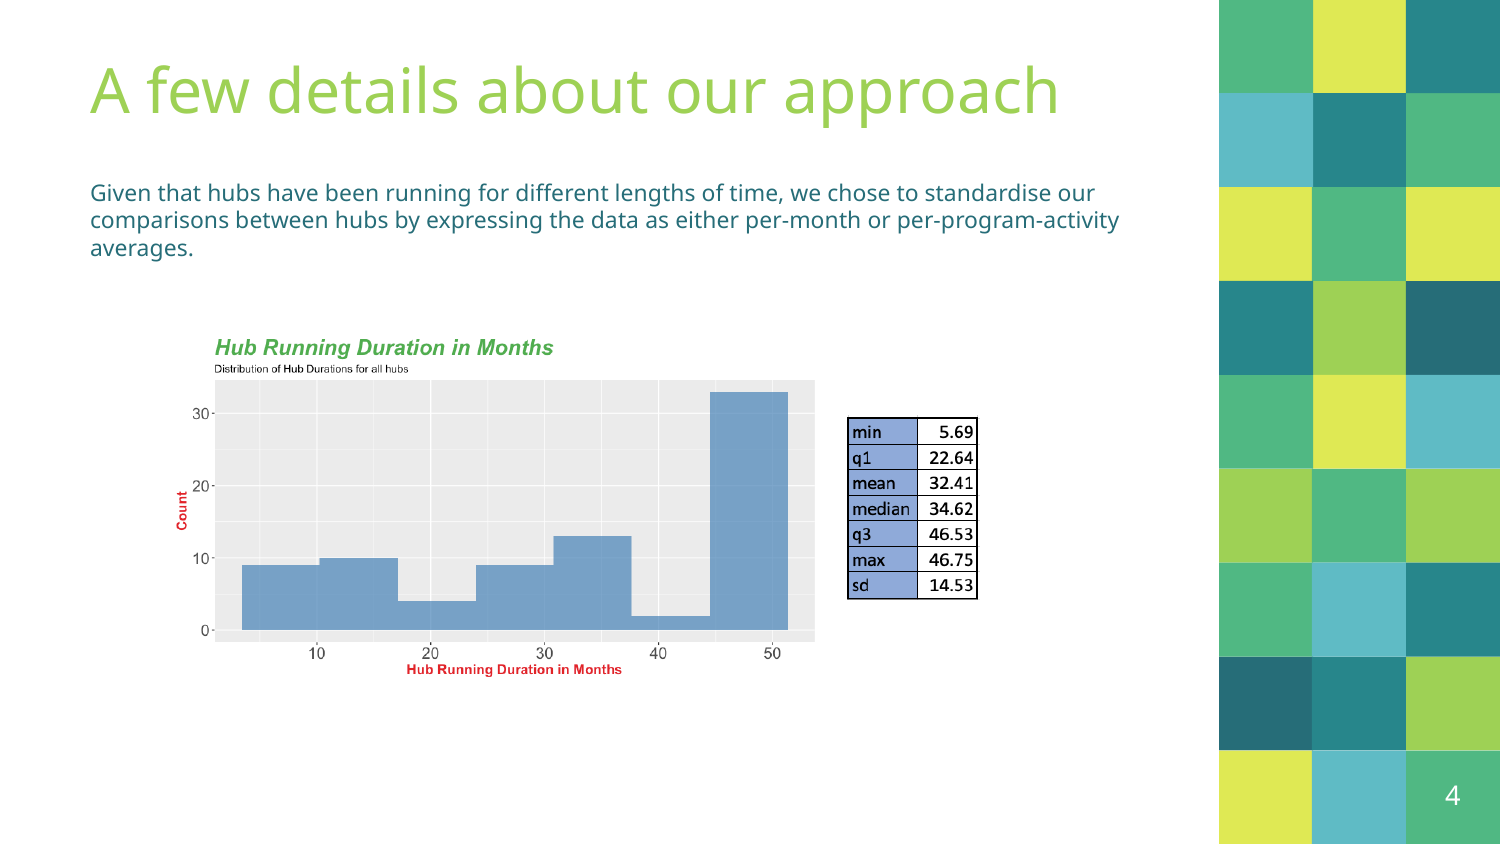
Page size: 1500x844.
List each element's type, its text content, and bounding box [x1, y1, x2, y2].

title A few details about our approach [75, 0, 1127, 141]
picture [170, 332, 821, 682]
list Given that hubs have been running for different lengths of time, we chose to standardise our comparisons between hubs by expressing the data as either per-month or per-program-activity averages. [75, 163, 1144, 295]
picture [846, 414, 980, 600]
slide_number 4 [1405, 749, 1500, 844]
